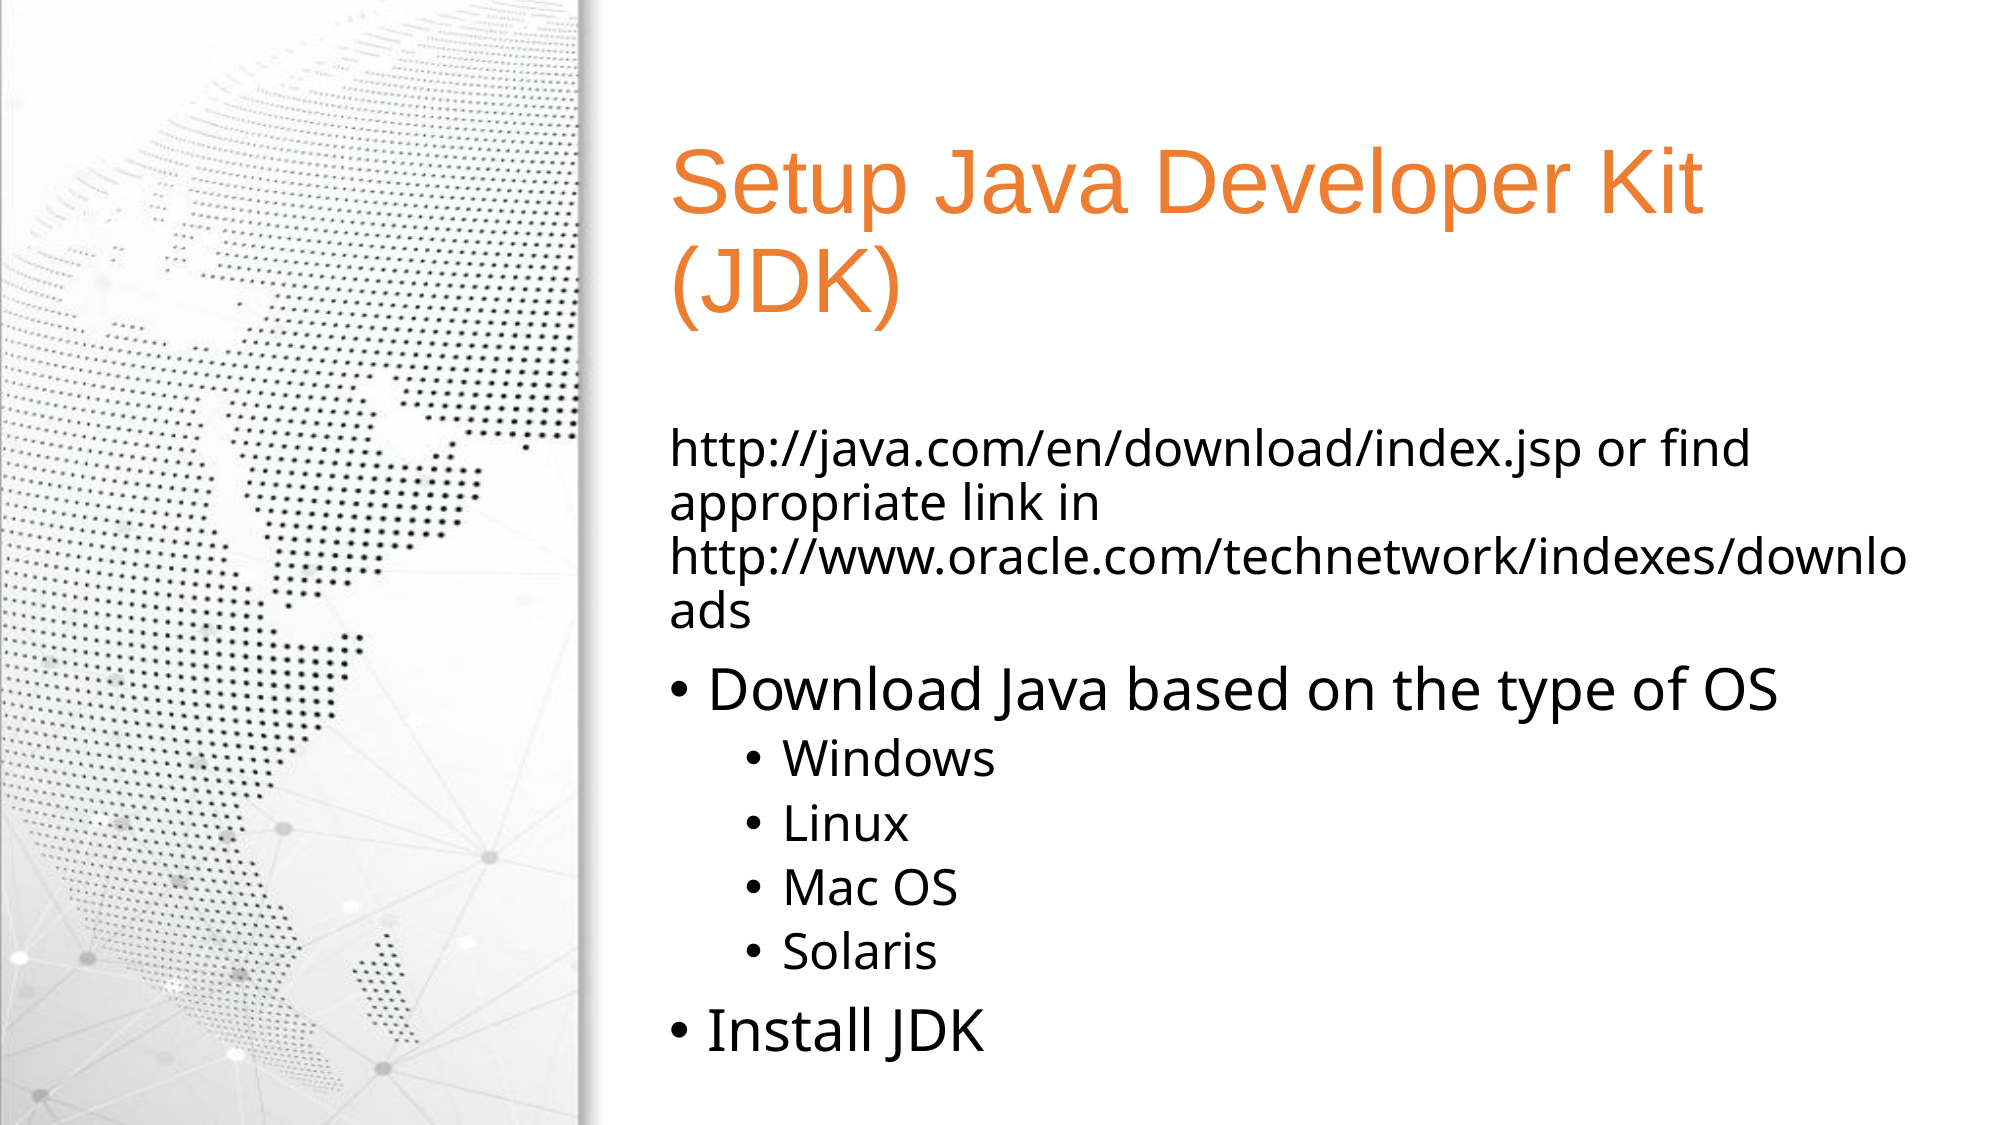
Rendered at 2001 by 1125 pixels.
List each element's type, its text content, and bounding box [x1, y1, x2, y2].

title Setup Java Developer Kit (JDK) [655, 124, 1926, 343]
list http://java.com/en/download/index.jsp or find appropriate link in http://www.oracle.com/technetwork/indexes/downloads Download Java based on the type of OS Windows Linux Mac OS Solaris Install JDK [655, 416, 1926, 974]
picture [0, 0, 2001, 1125]
